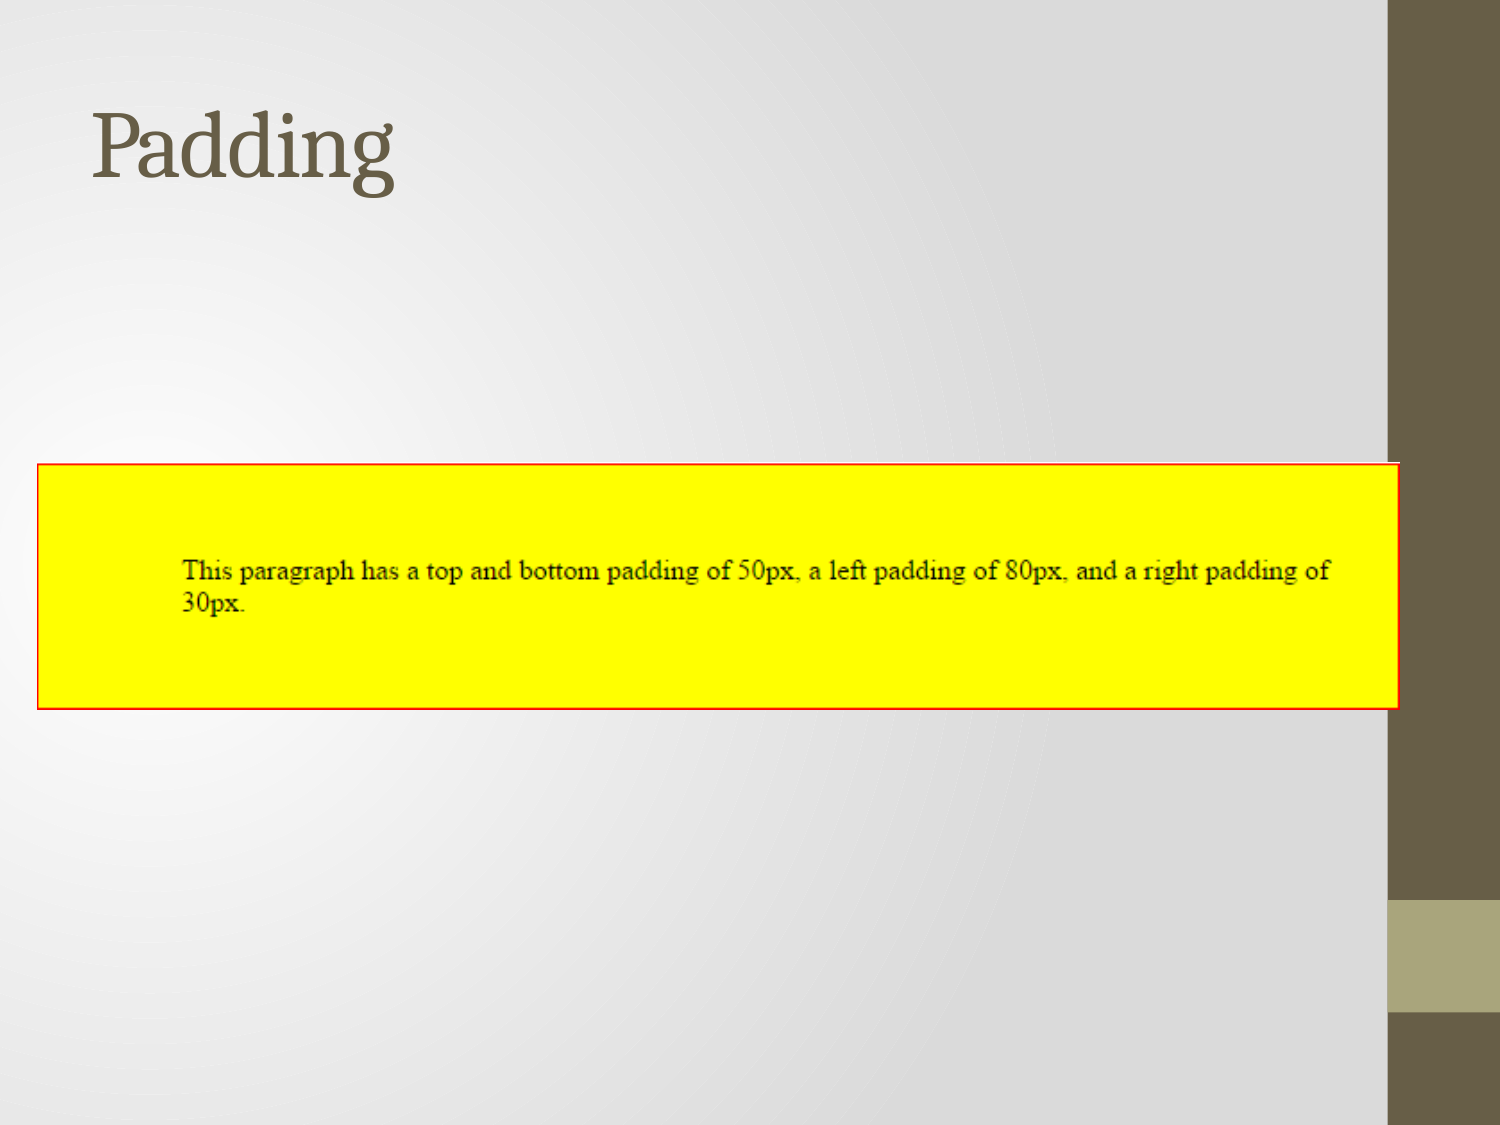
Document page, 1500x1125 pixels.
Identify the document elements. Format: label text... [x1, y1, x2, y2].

title Padding [75, 45, 1325, 233]
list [36, 461, 1401, 710]
